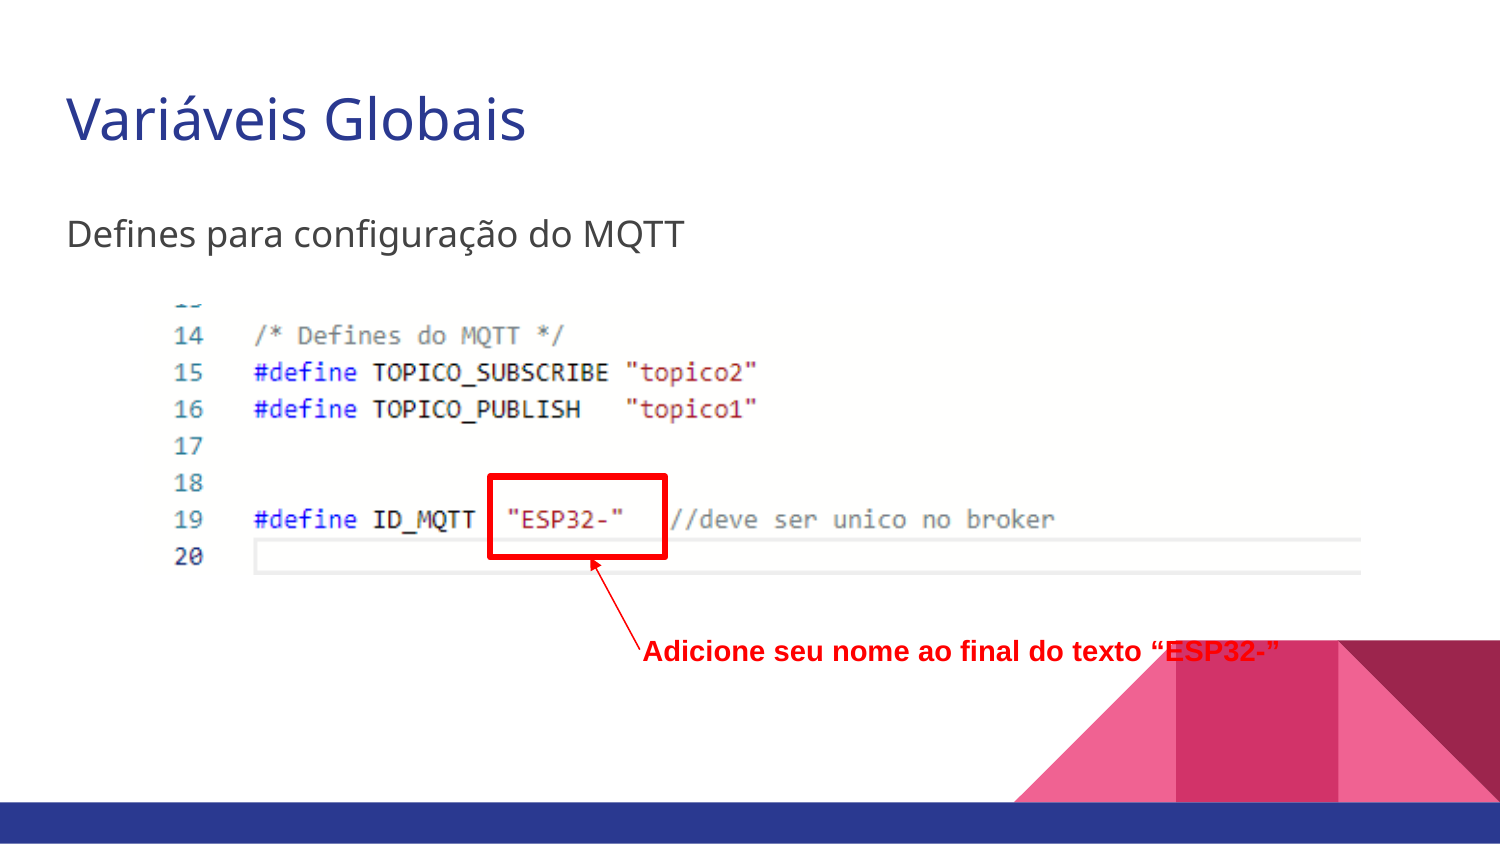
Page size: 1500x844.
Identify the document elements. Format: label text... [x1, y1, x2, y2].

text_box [589, 557, 641, 650]
list Defines para configuração do MQTT [51, 189, 1449, 270]
title Variáveis Globais [51, 67, 1449, 167]
text_box Adicione seu nome ao final do texto “ESP32-” [627, 616, 1376, 682]
picture [144, 304, 1361, 575]
